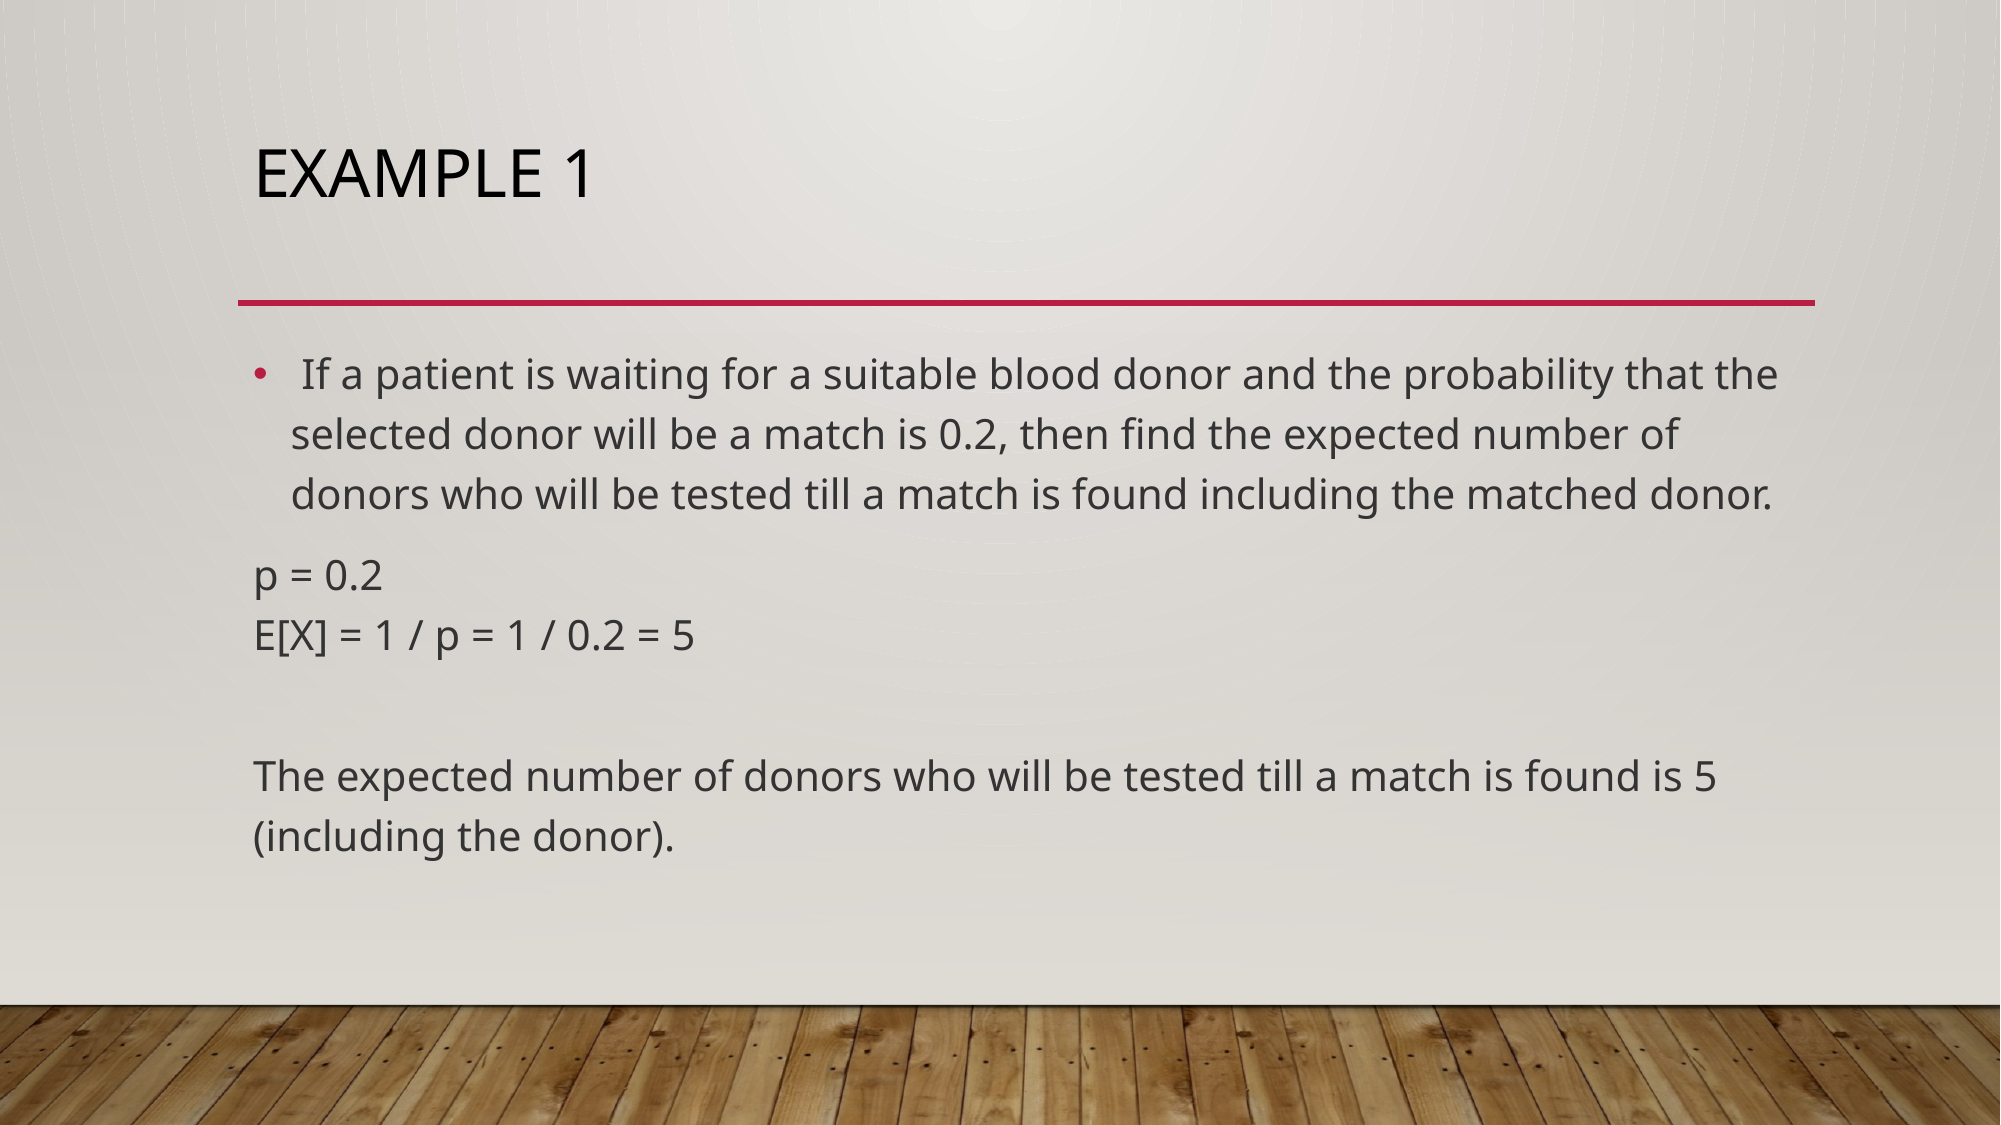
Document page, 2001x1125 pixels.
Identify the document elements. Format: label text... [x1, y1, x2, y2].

picture [0, 1005, 2000, 1125]
list If a patient is waiting for a suitable blood donor and the probability that the selected donor will be a match is 0.2, then find the expected number of donors who will be tested till a match is found including the matched donor. p = 0.2 E[X] = 1 / p = 1 / 0.2 = 5 The expected number of donors who will be tested till a match is found is 5 (including the donor). [238, 330, 1814, 897]
title EXAMPLE 1 [238, 131, 1814, 305]
